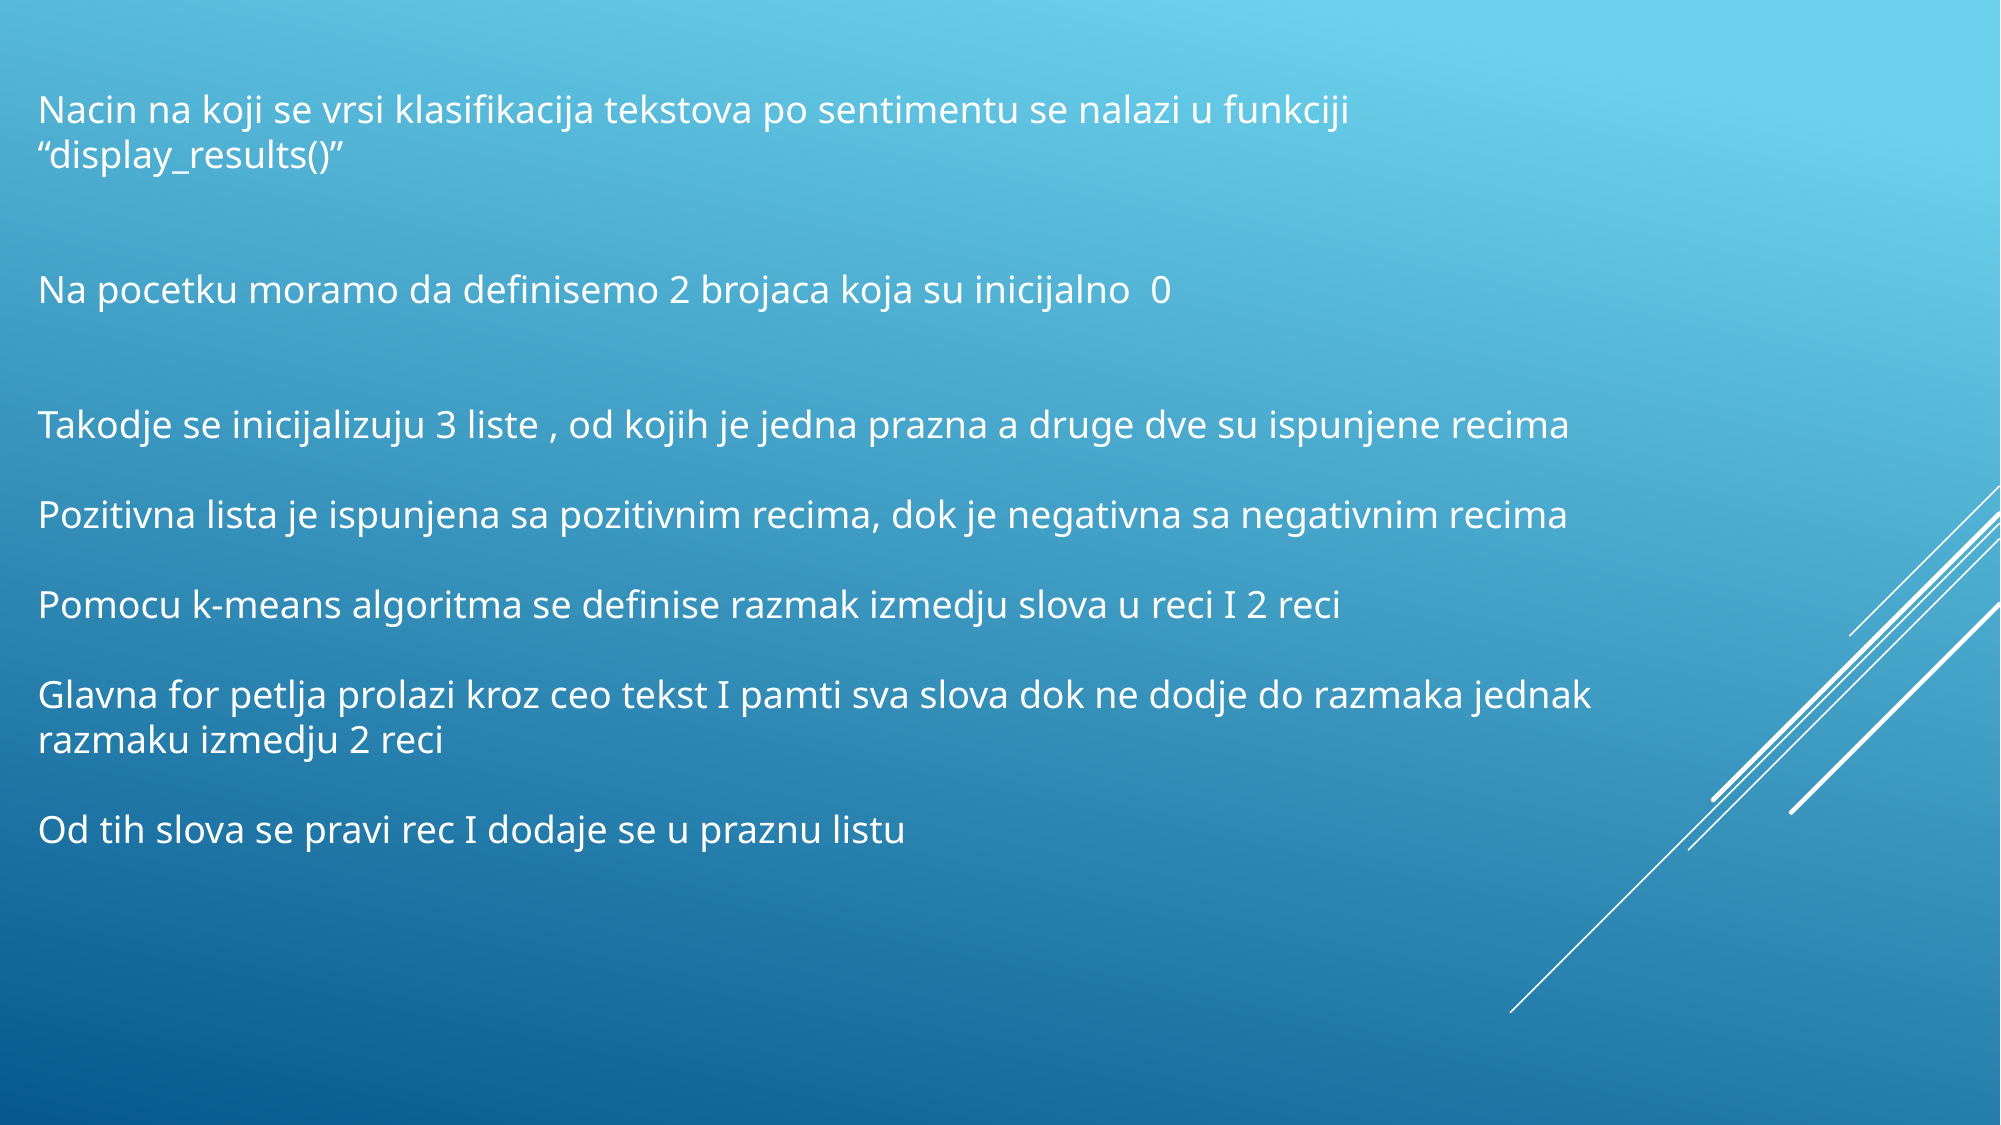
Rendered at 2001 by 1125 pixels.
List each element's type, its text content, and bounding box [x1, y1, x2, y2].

text_box Nacin na koji se vrsi klasifikacija tekstova po sentimentu se nalazi u funkciji “display_results()” Na pocetku moramo da definisemo 2 brojaca koja su inicijalno 0 Takodje se inicijalizuju 3 liste , od kojih je jedna prazna a druge dve su ispunjene recima Pozitivna lista je ispunjena sa pozitivnim recima, dok je negativna sa negativnim recima Pomocu k-means algoritma se definise razmak izmedju slova u reci I 2 reci Glavna for petlja prolazi kroz ceo tekst I pamti sva slova dok ne dodje do razmaka jednak razmaku izmedju 2 reci Od tih slova se pravi rec I dodaje se u praznu listu [22, 78, 1677, 949]
